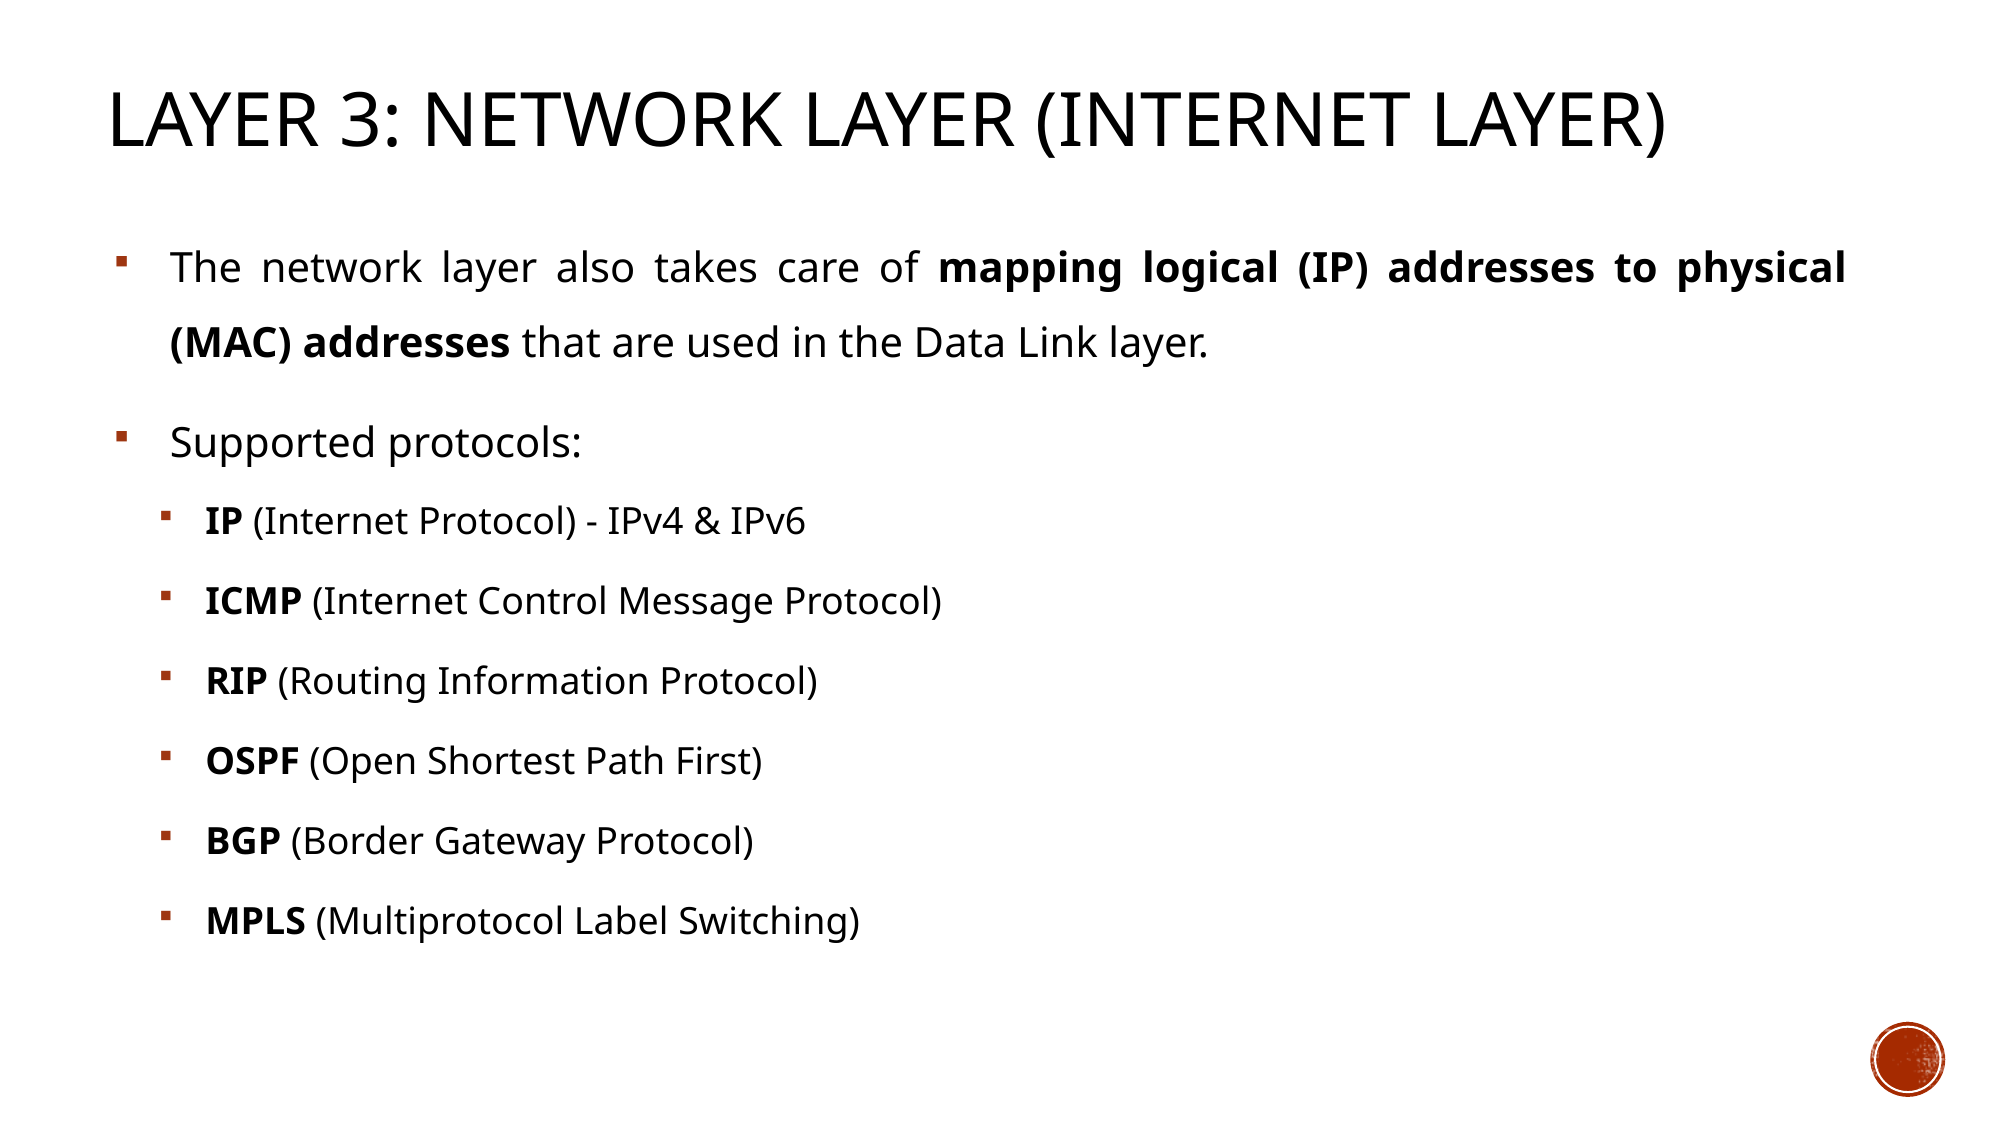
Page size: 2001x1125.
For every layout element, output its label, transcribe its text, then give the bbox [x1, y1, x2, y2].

list The network layer also takes care of mapping logical (IP) addresses to physical (MAC) addresses that are used in the Data Link layer. Supported protocols: IP (Internet Protocol) - IPv4 & IPv6 ICMP (Internet Control Message Protocol) RIP (Routing Information Protocol) OSPF (Open Shortest Path First) BGP (Border Gateway Protocol) MPLS (Multiprotocol Label Switching) [98, 208, 1863, 1077]
title Layer 3: network layer (internet layer) [91, 36, 1856, 209]
